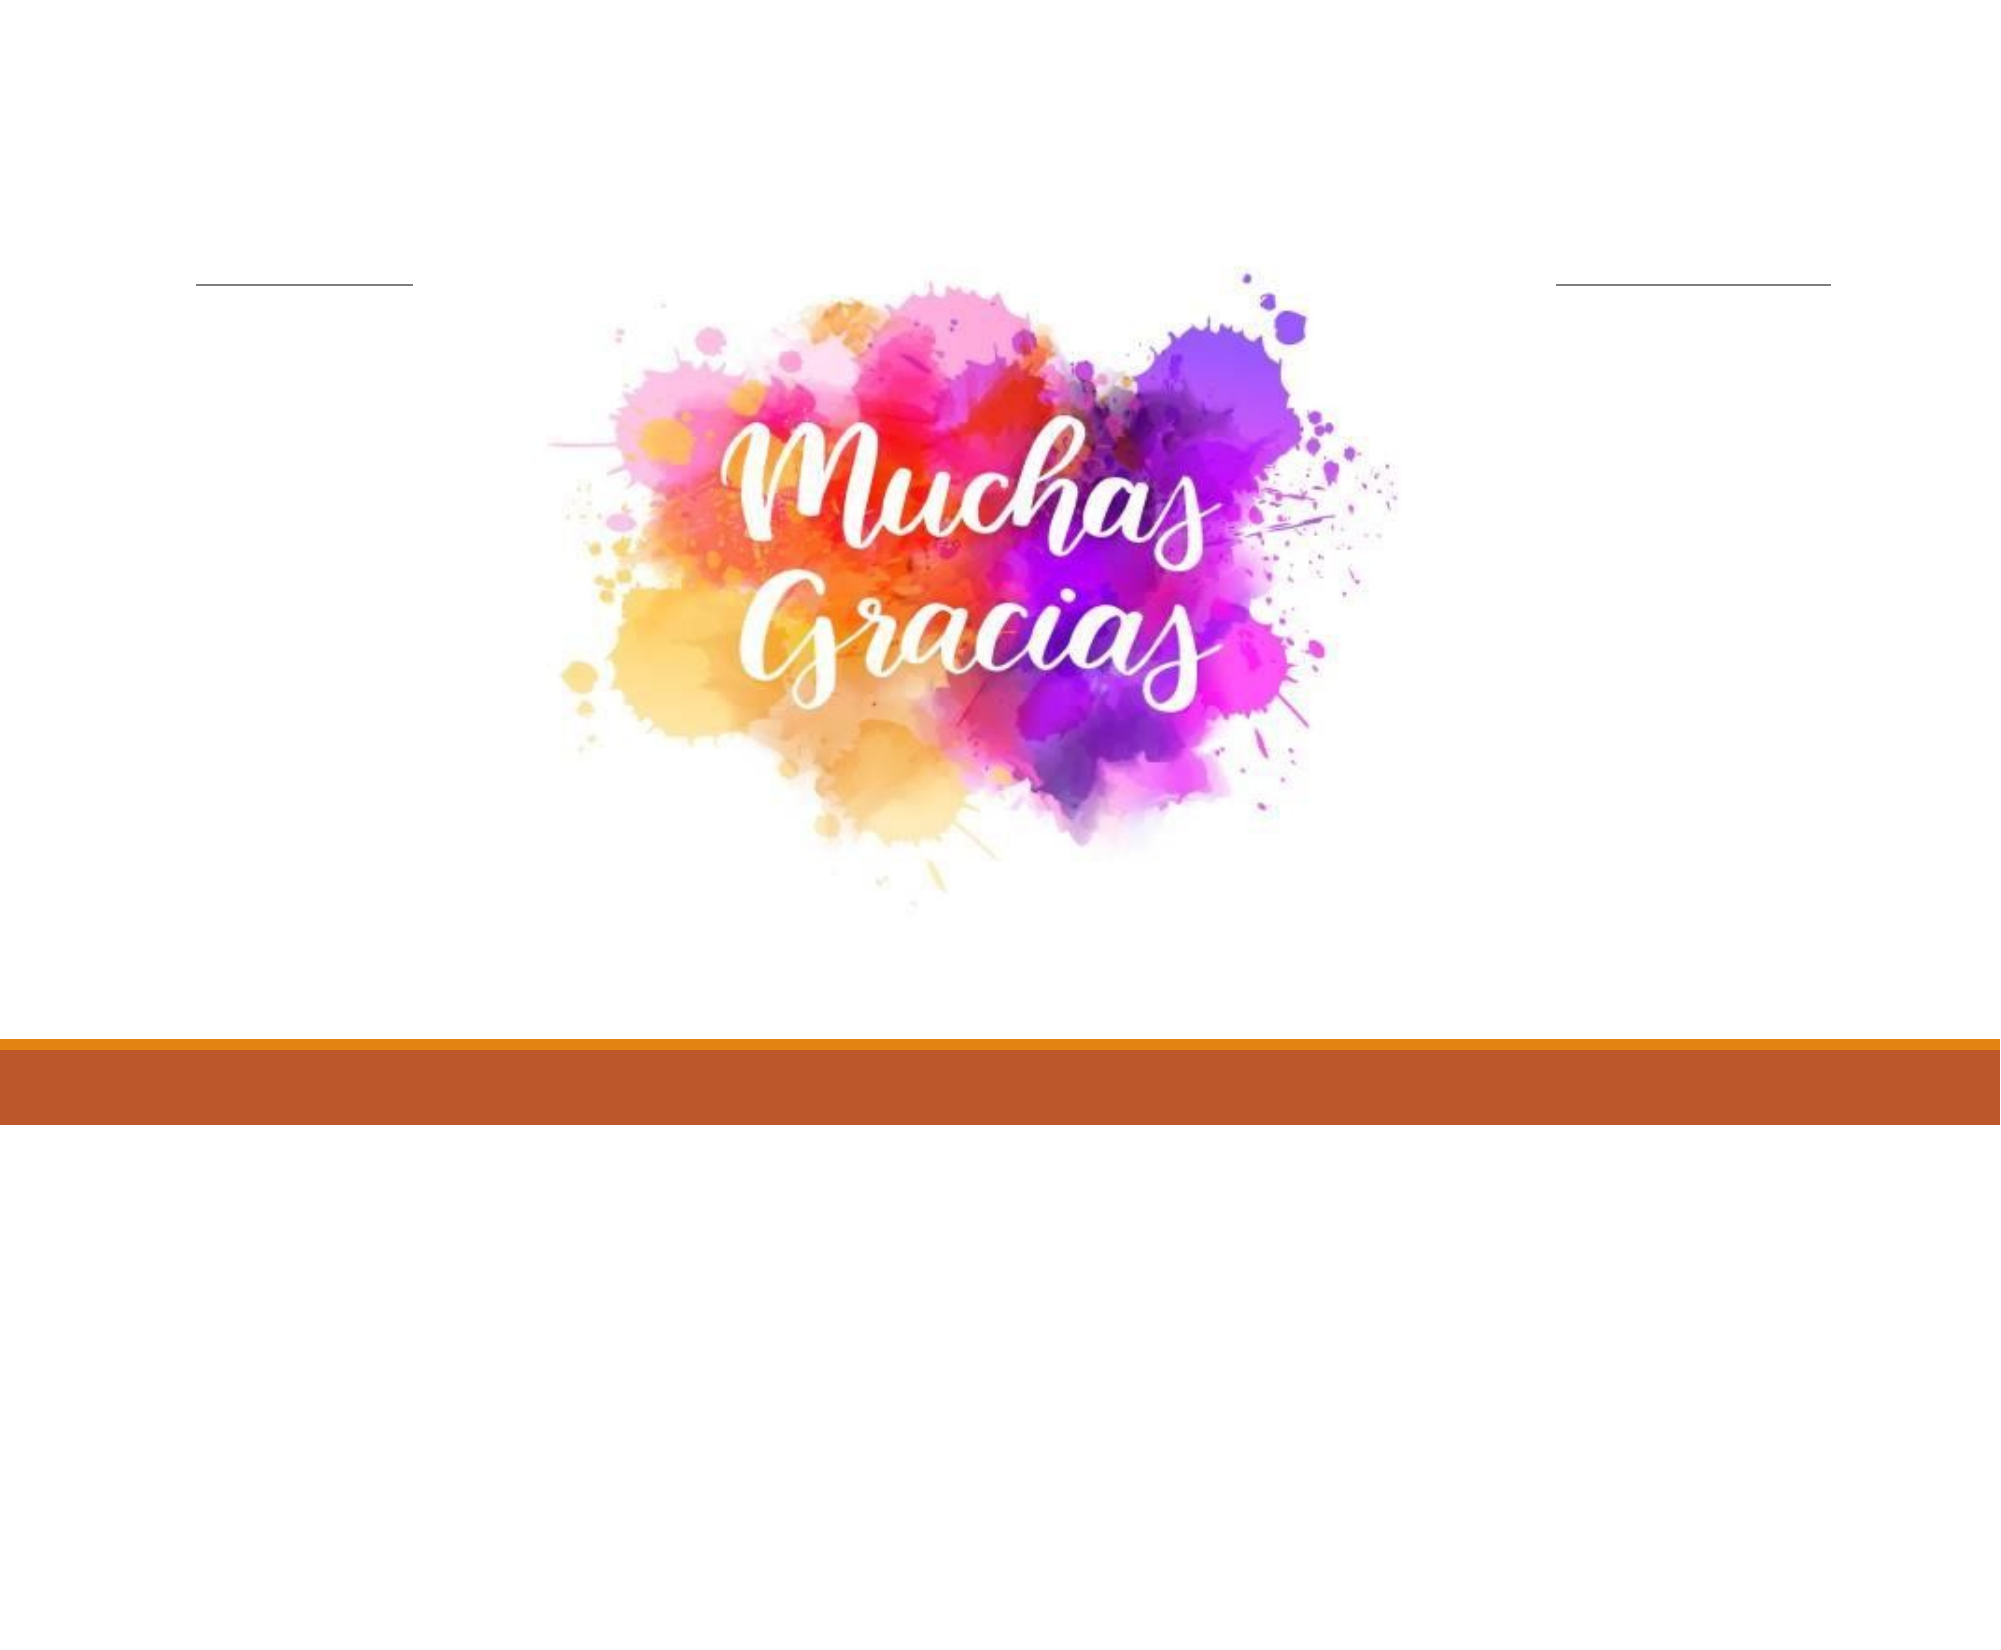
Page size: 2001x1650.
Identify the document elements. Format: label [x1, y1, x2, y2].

text_box [195, 182, 1832, 976]
text_box [0, 1038, 2000, 1126]
